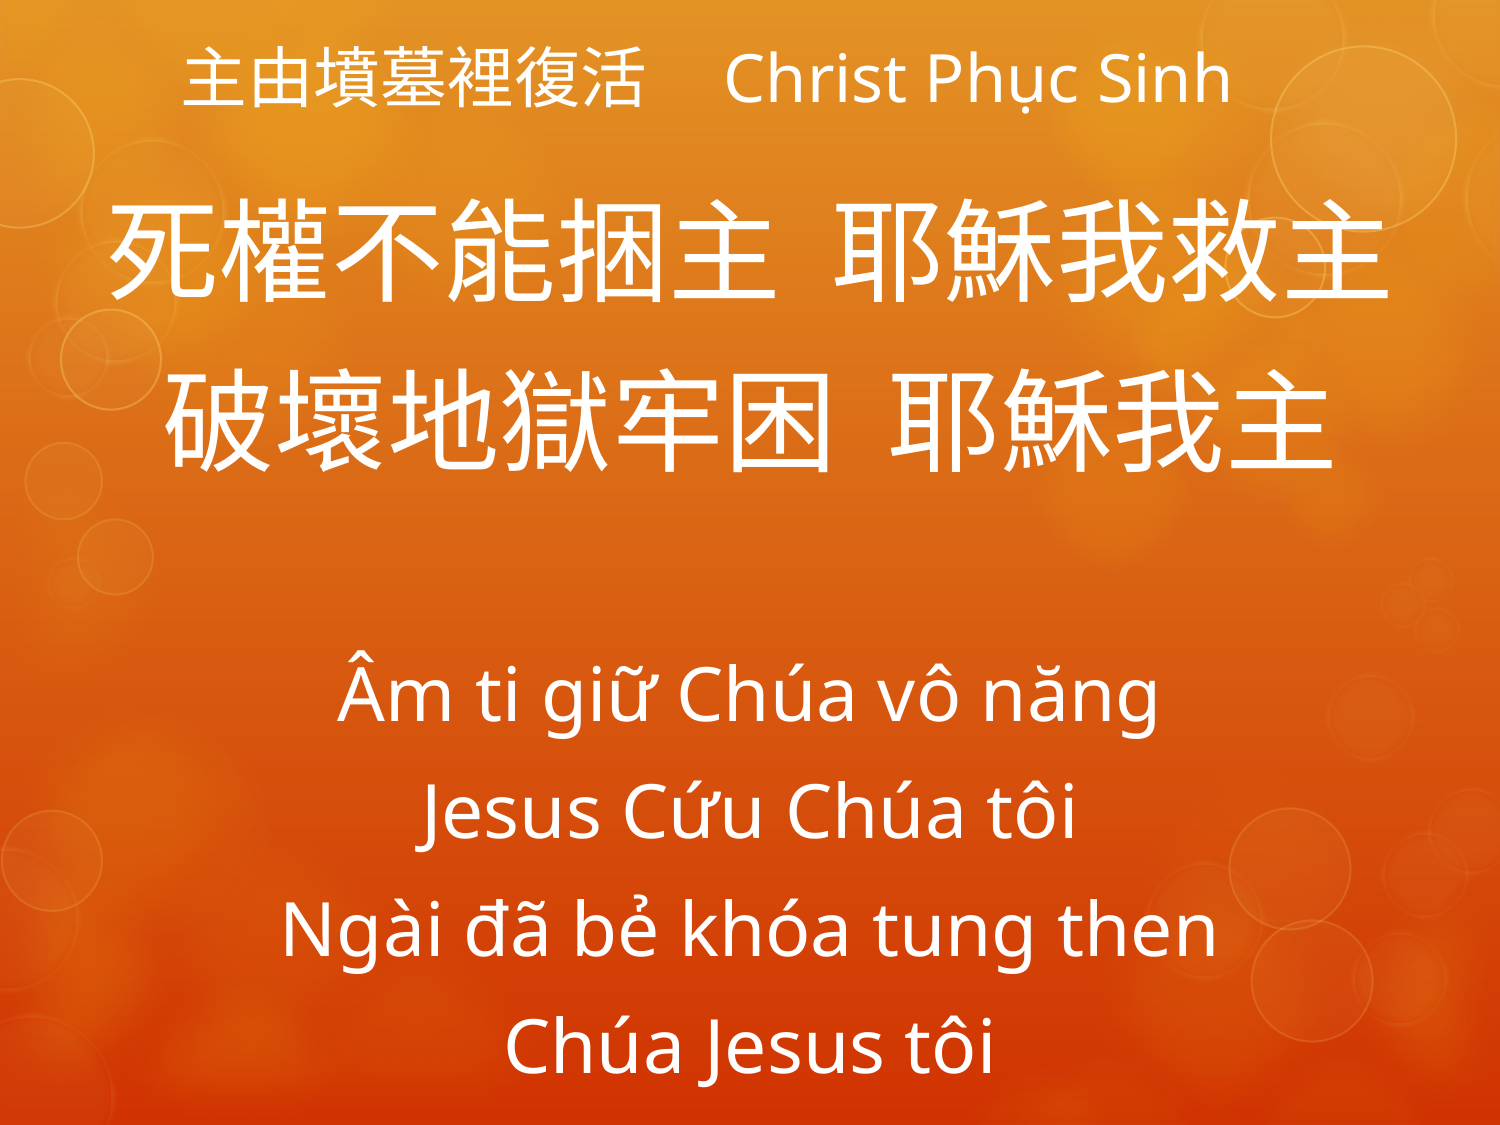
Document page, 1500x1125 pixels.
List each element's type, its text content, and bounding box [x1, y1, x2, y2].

text_box Âm ti giữ Chúa vô năng Jesus Cứu Chúa tôi Ngài đã bẻ khóa tung then Chúa Jesus tôi [0, 609, 1500, 1125]
list 死權不能捆主 耶穌我救主 破壞地獄牢困 耶穌我主 [0, 117, 1500, 551]
title 主由墳墓裡復活 Christ Phục Sinh [165, 0, 1335, 117]
